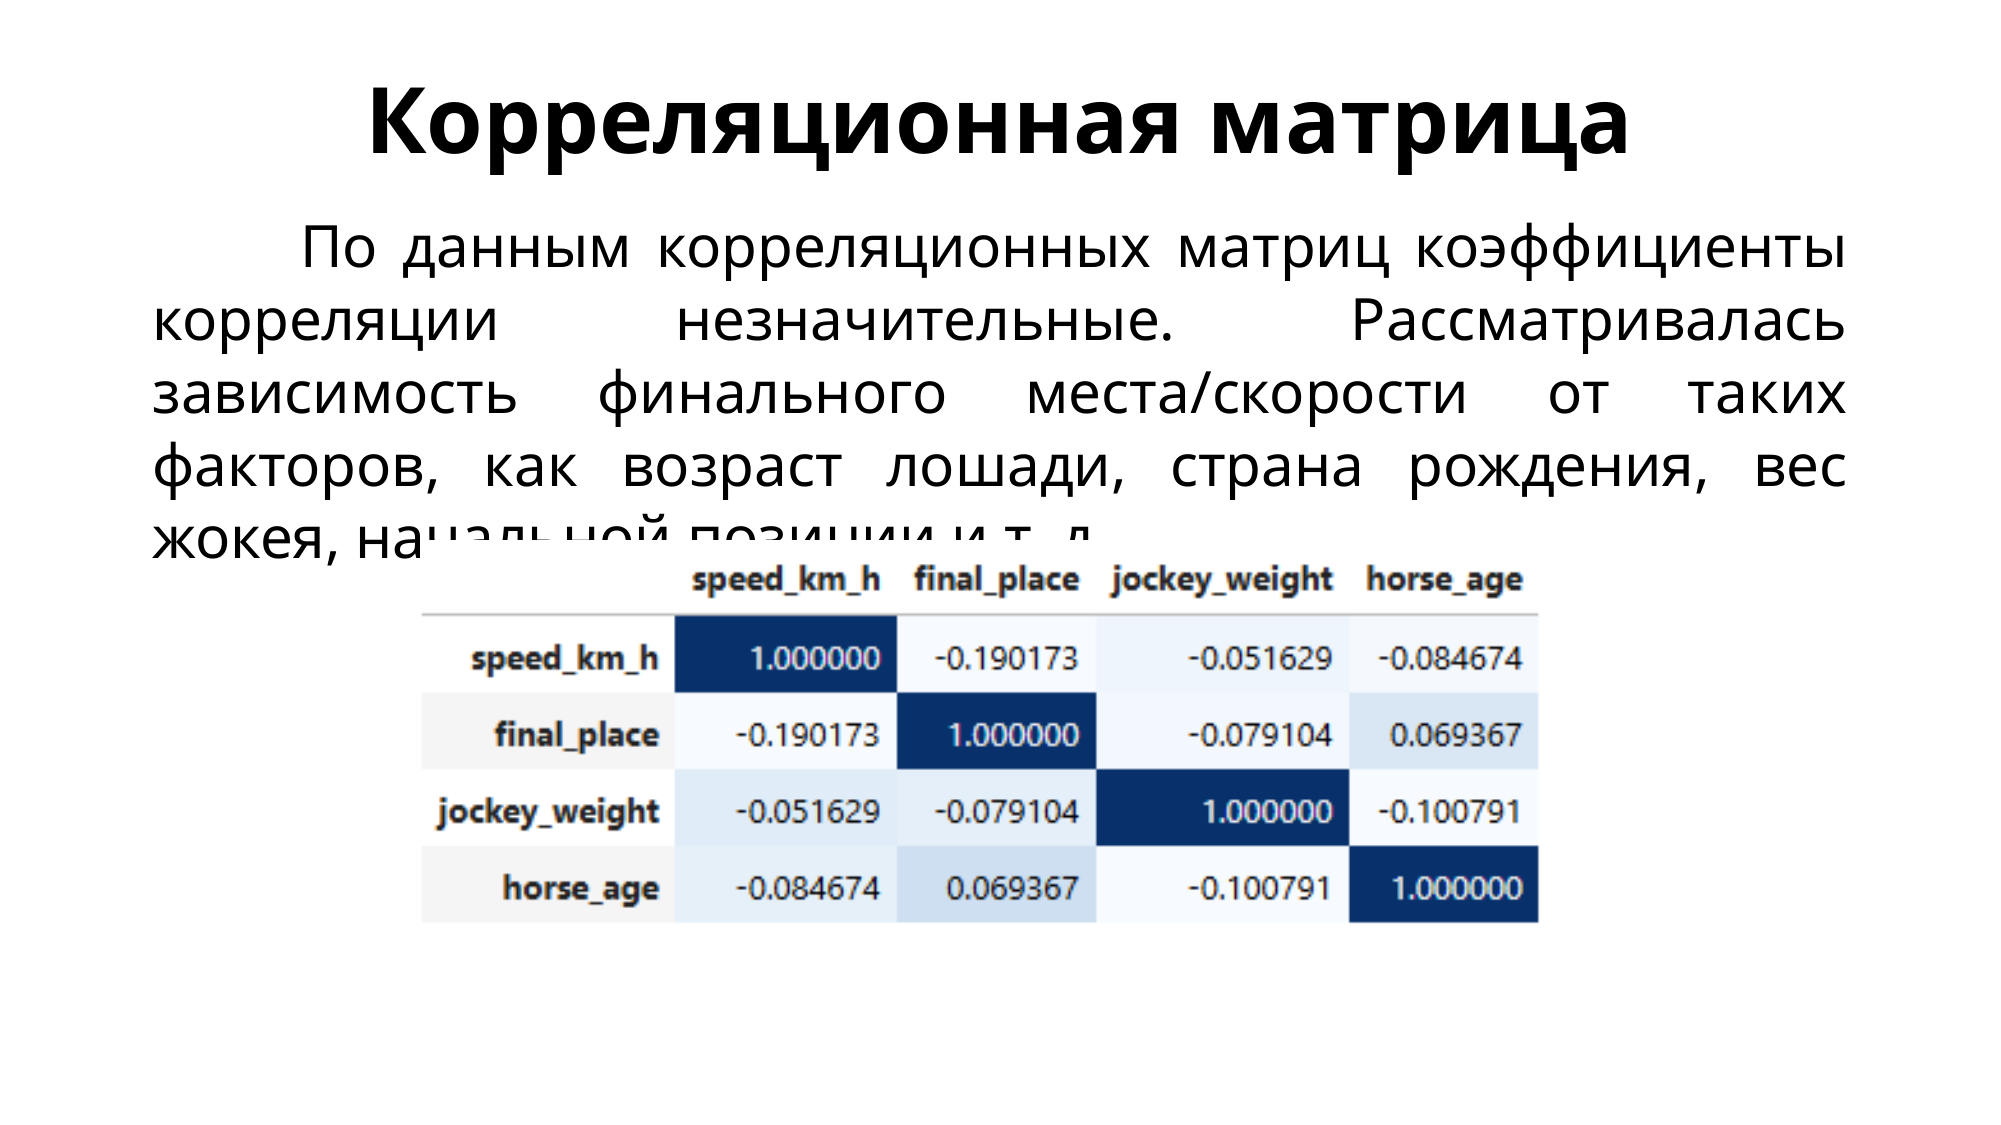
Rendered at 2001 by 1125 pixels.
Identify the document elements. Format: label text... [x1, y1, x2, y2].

title Корреляционная матрица [137, 59, 1863, 189]
list По данным корреляционных матриц коэффициенты корреляции незначительные. Рассматривалась зависимость финального места/скорости от таких факторов, как возраст лошади, страна рождения, вес жокея, начальной позиции и т. д. [137, 198, 1863, 1014]
picture [420, 540, 1580, 982]
